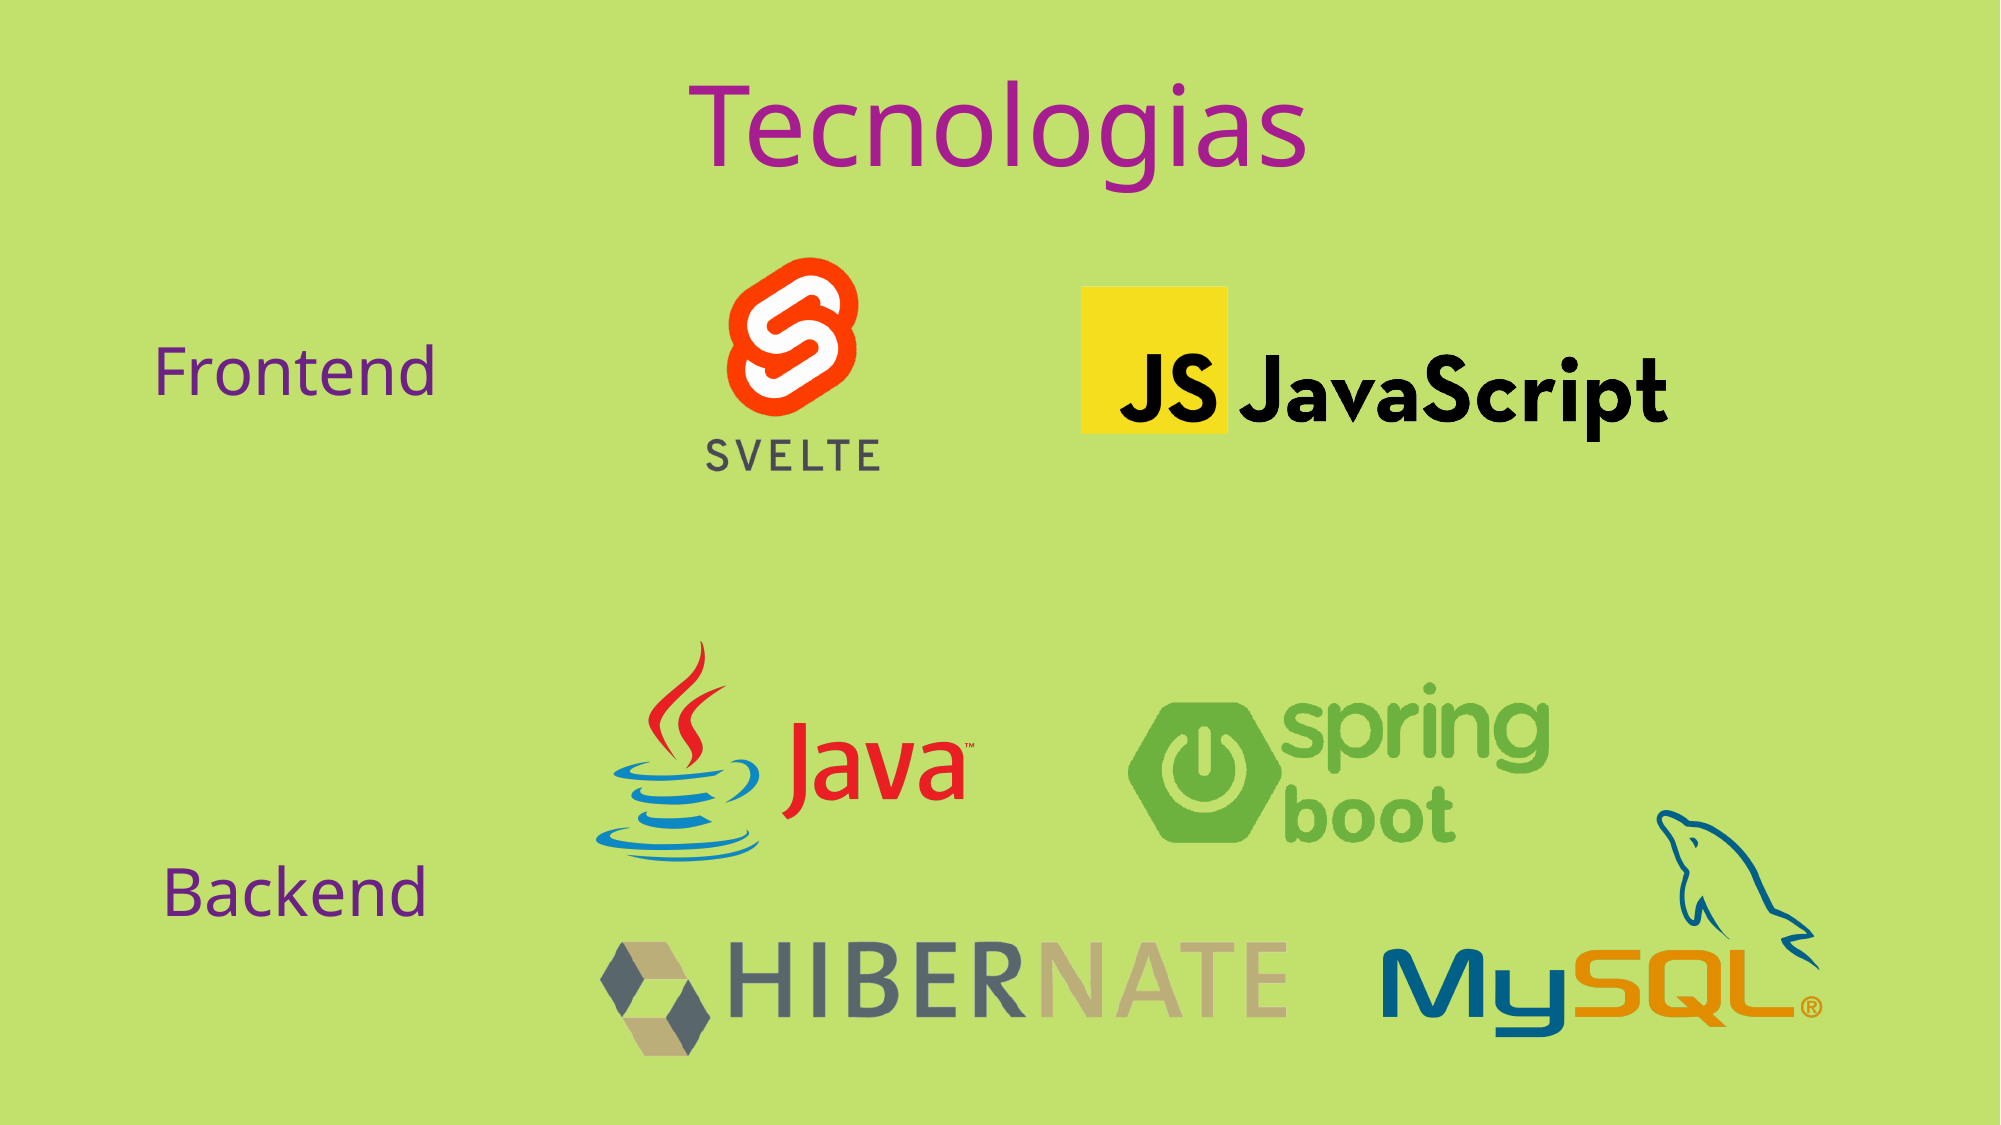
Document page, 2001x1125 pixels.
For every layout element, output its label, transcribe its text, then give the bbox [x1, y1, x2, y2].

title Tecnologias [561, 46, 1439, 199]
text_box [111, 635, 1888, 1114]
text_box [111, 251, 1668, 482]
